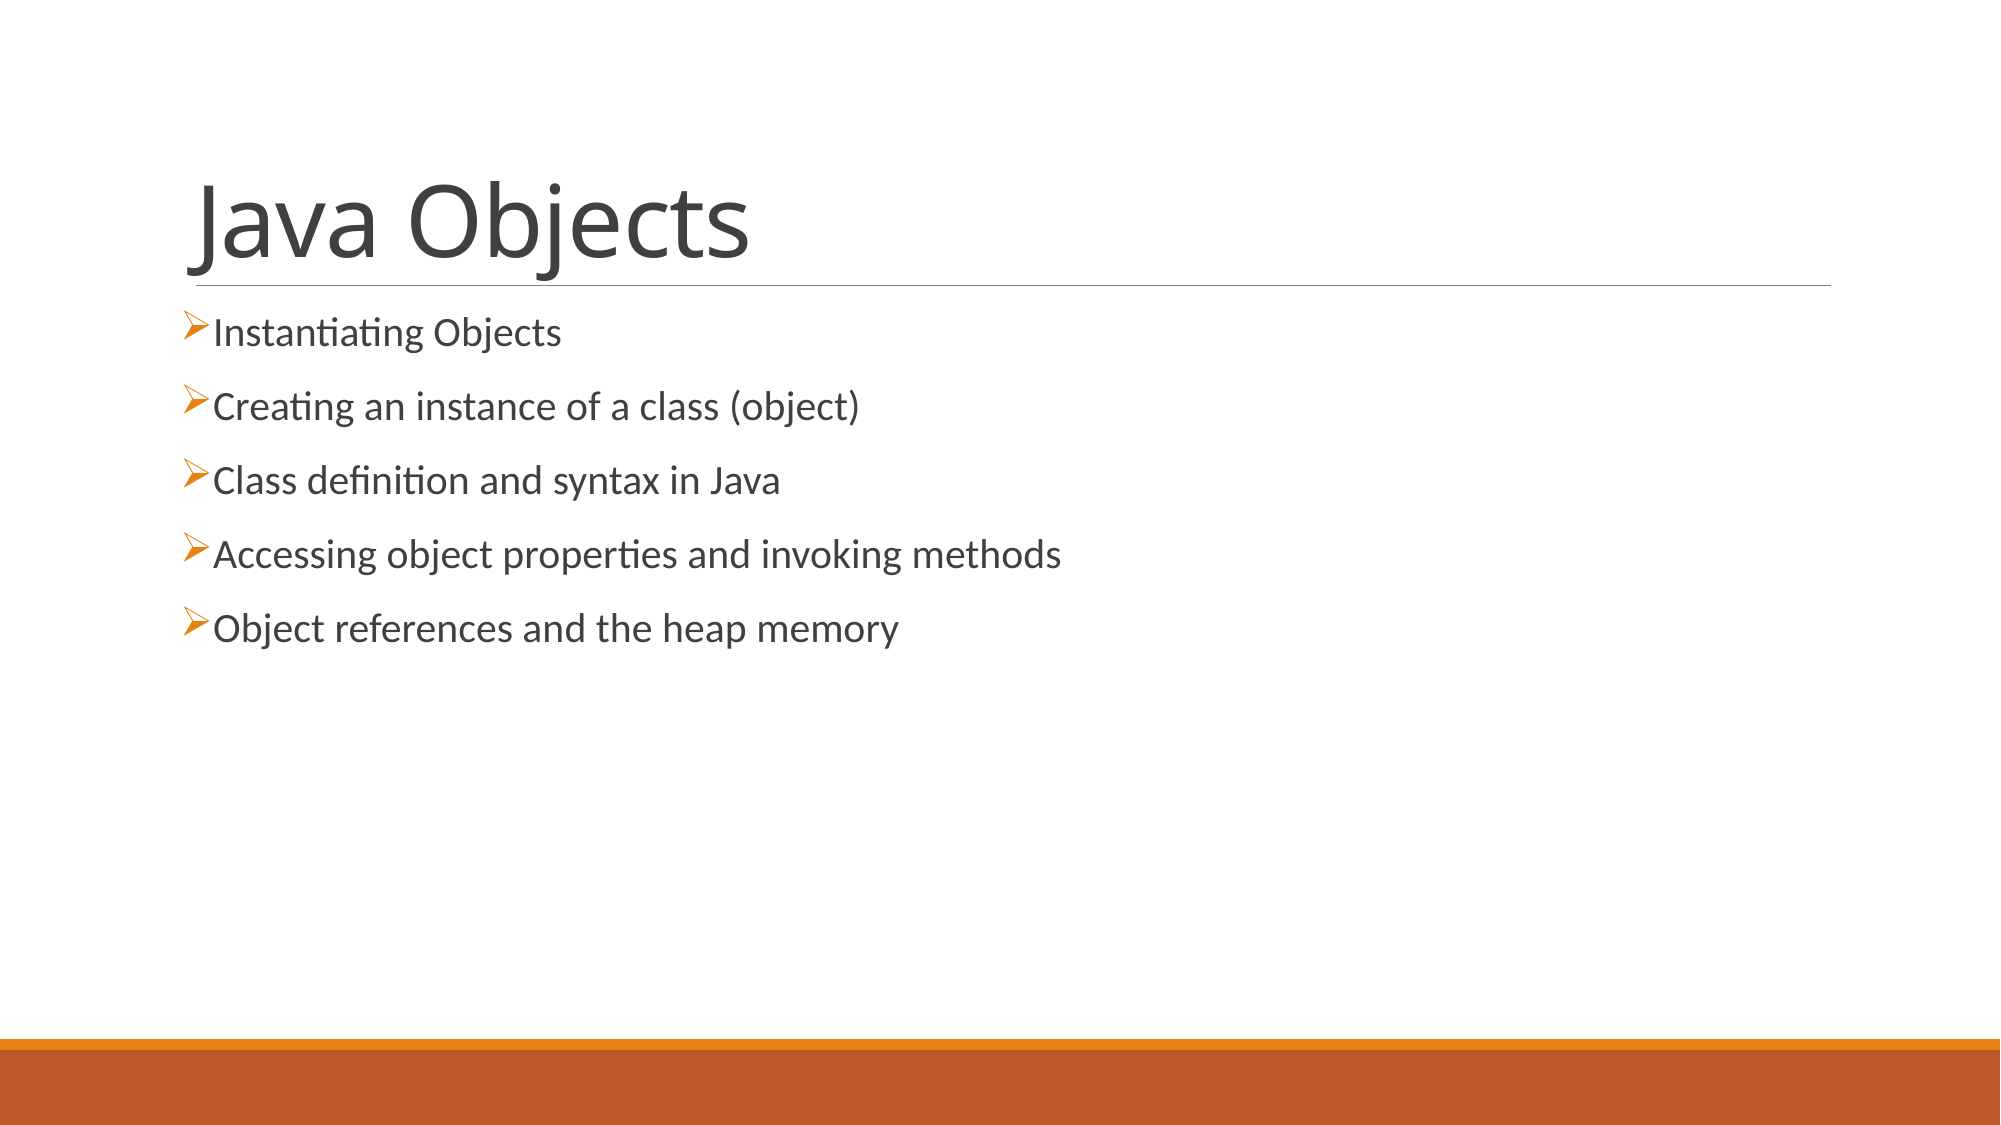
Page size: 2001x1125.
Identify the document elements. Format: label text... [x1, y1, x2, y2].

list Instantiating Objects Creating an instance of a class (object) Class definition and syntax in Java Accessing object properties and invoking methods Object references and the heap memory [180, 302, 1830, 963]
title Java Objects [180, 47, 1830, 285]
